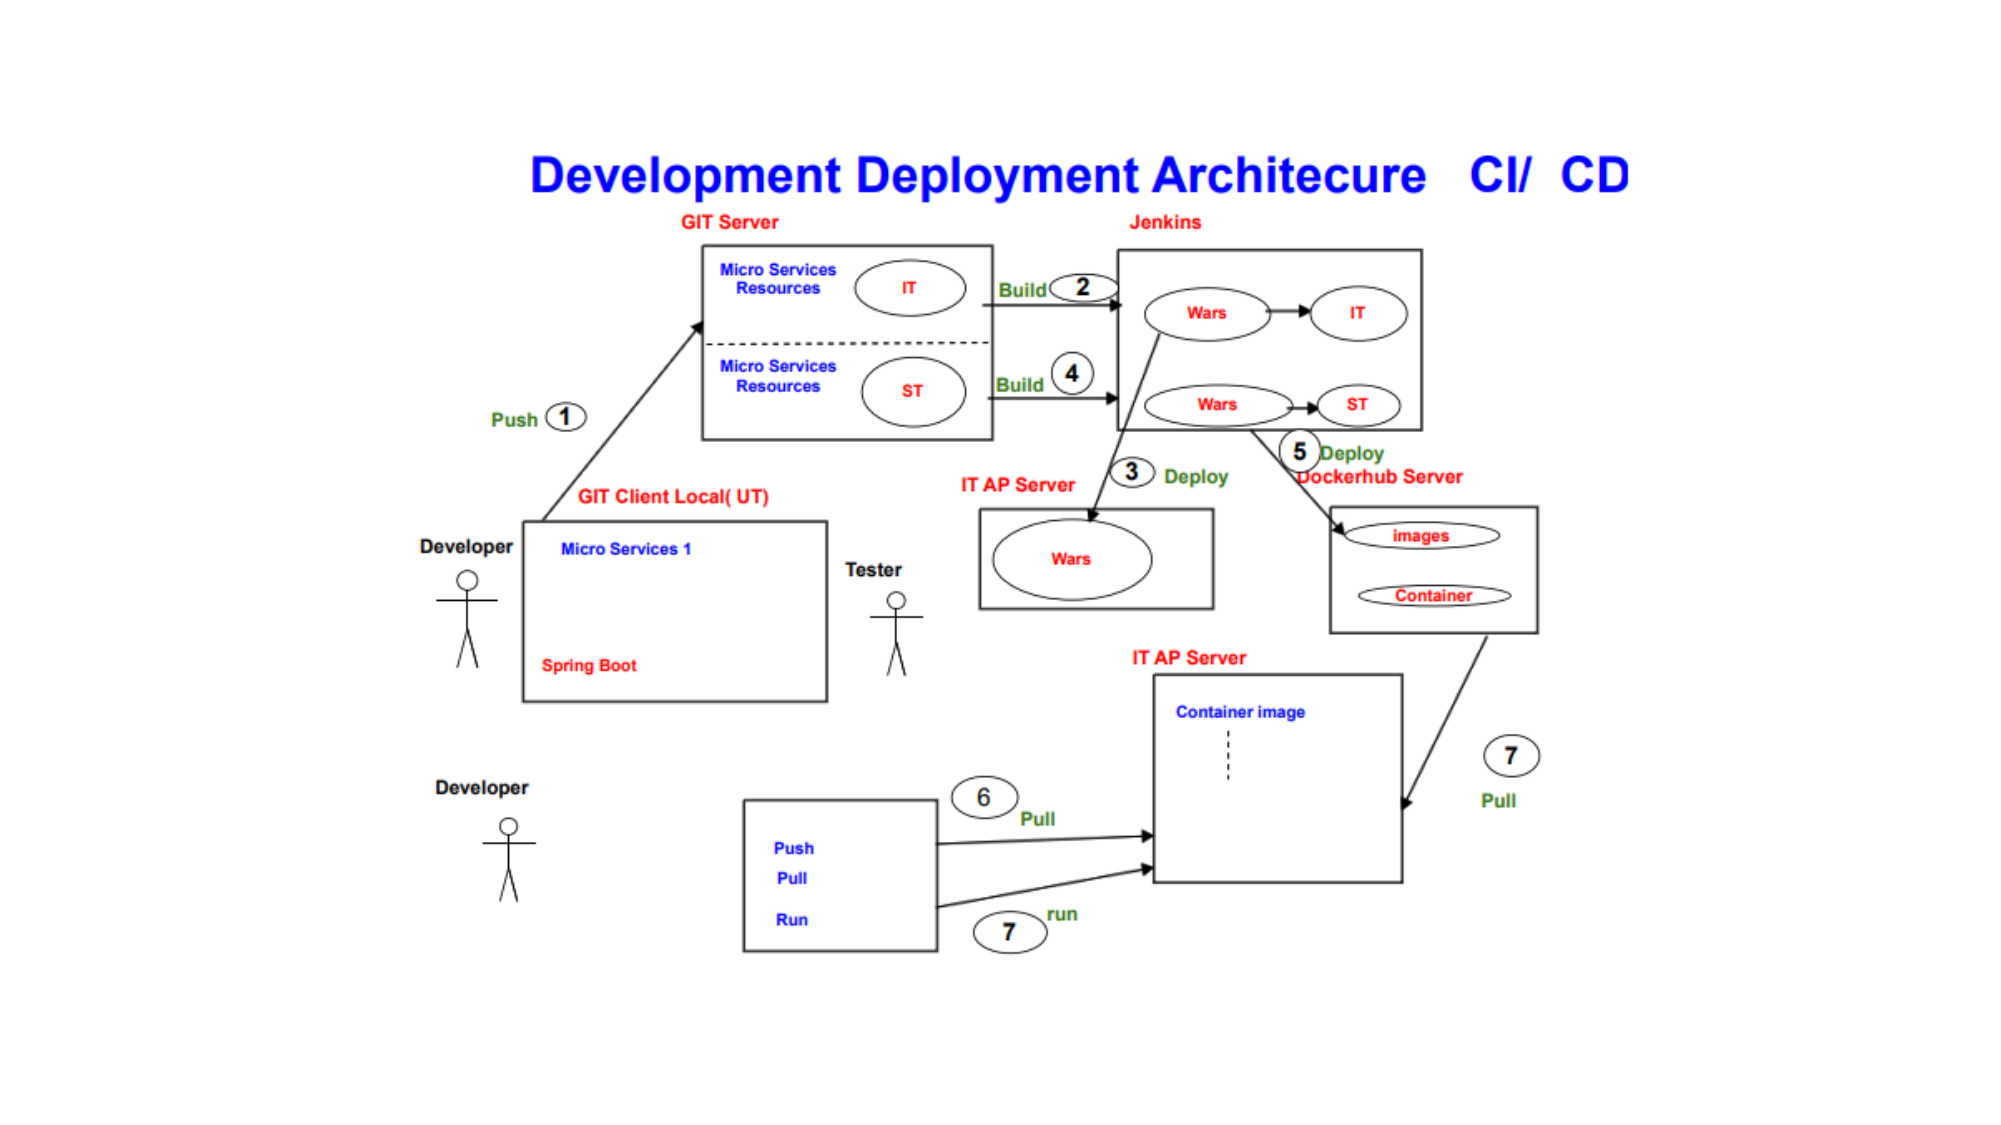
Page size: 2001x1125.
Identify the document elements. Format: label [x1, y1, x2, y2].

picture [281, 116, 1719, 1009]
